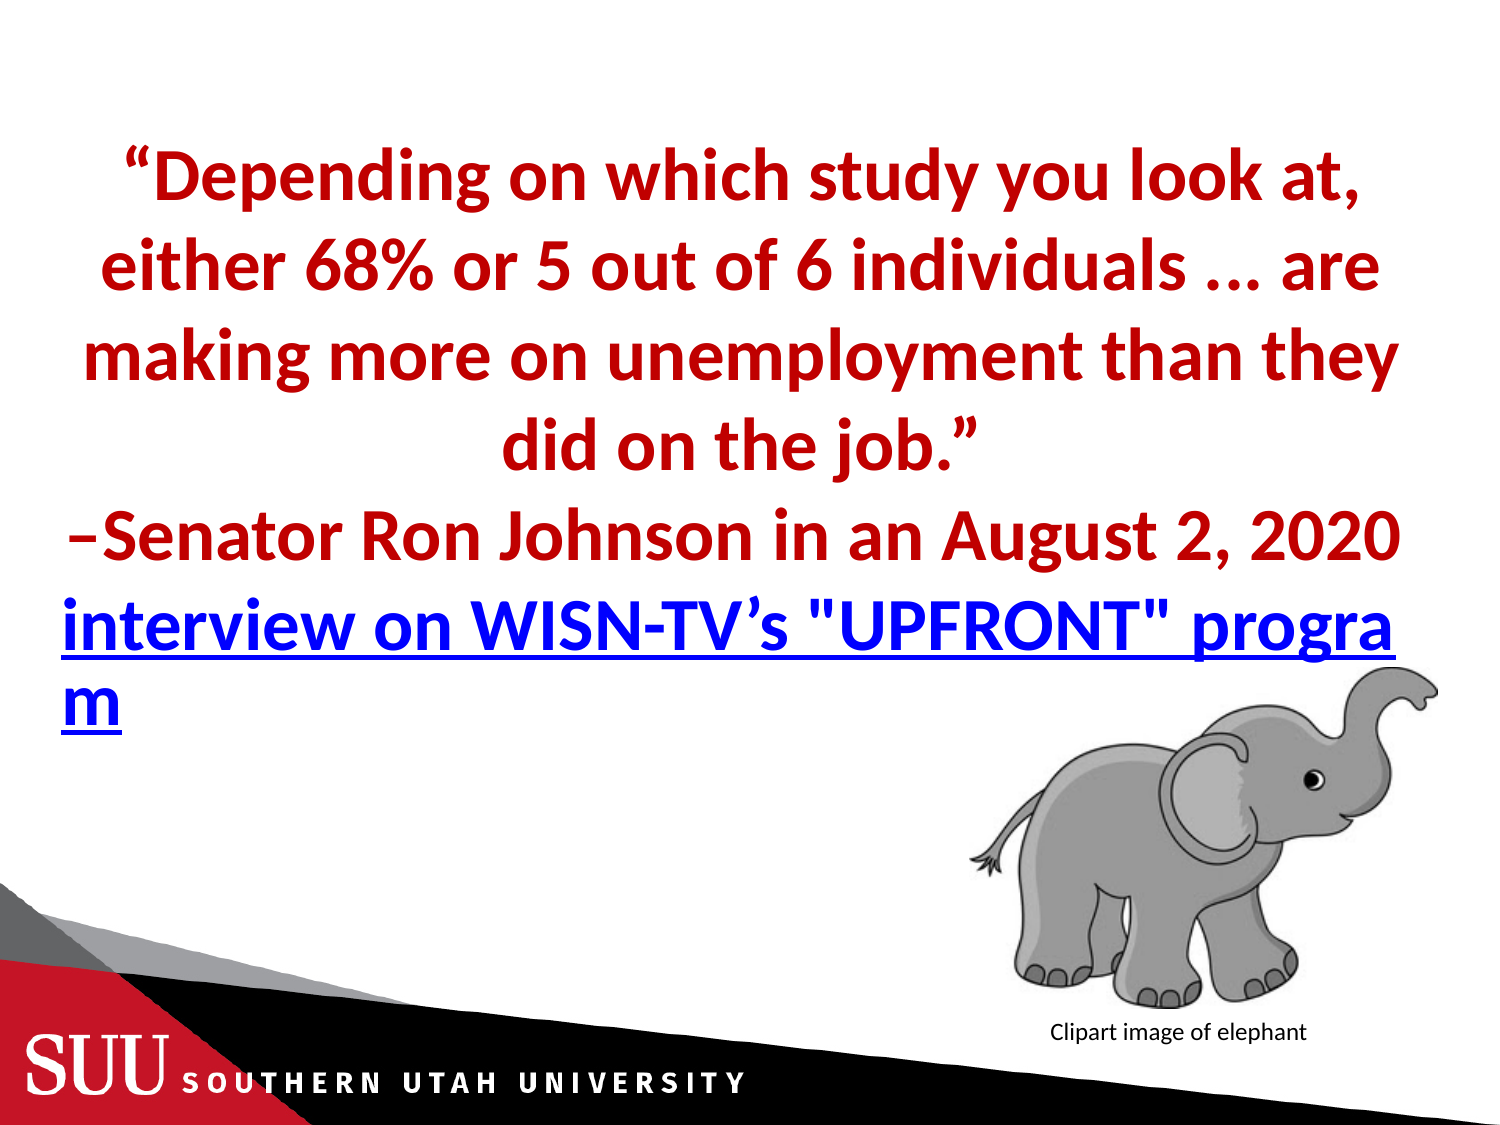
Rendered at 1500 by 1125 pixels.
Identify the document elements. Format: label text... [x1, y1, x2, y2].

picture [0, 0, 1500, 1125]
text_box Clipart image of elephant [1009, 1018, 1349, 1053]
title “Depending on which study you look at, either 68% or 5 out of 6 individuals ... are making more on unemployment than they did on the job.” –Senator Ron Johnson in an August 2, 2020 interview on WISN-TV’s "UPFRONT" program [46, 36, 1438, 755]
